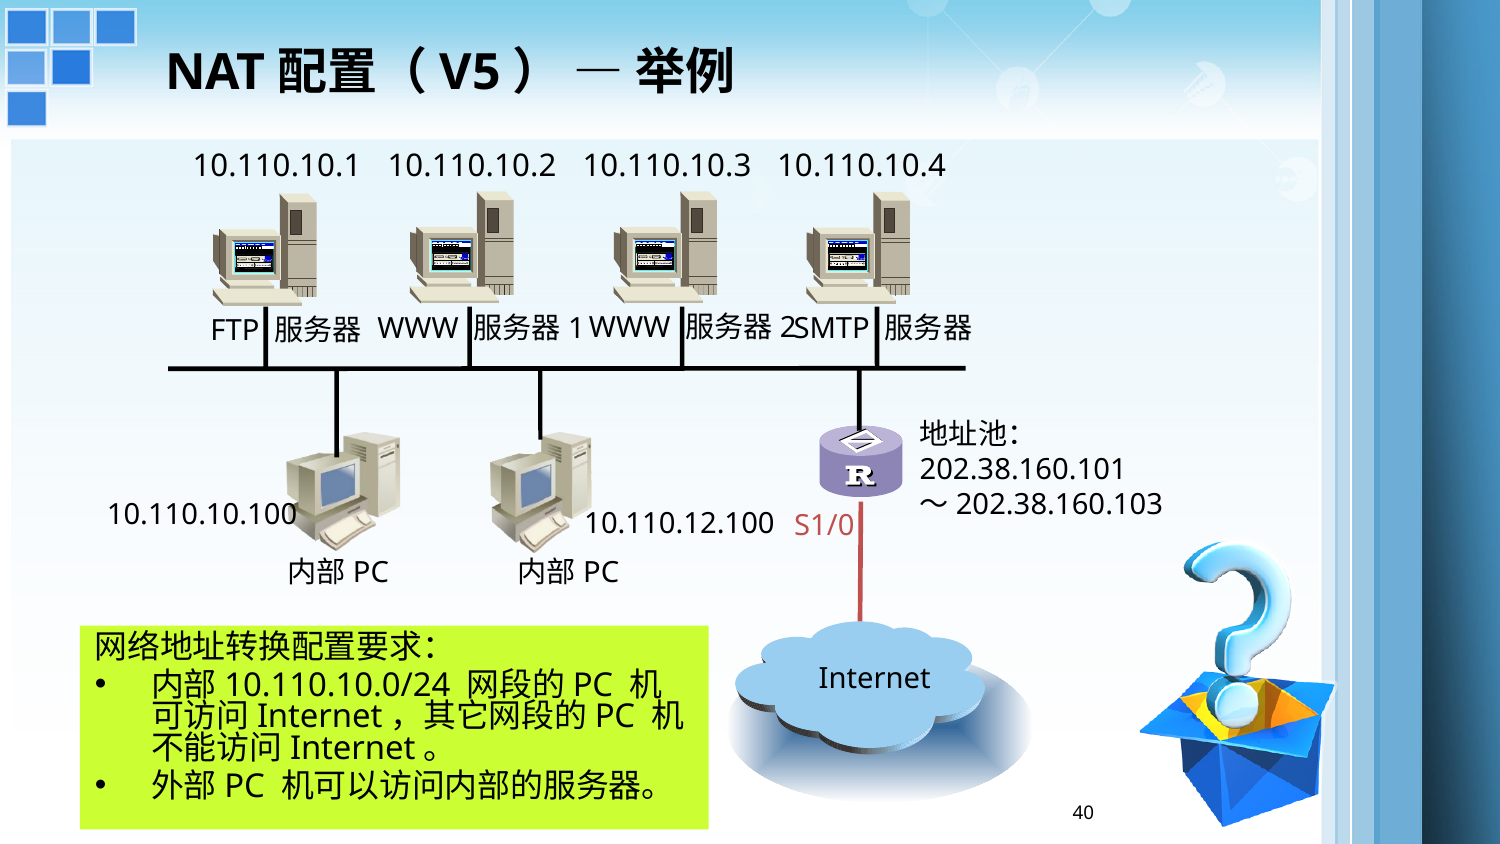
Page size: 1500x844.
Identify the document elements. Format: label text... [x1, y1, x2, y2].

text_box 10.110.12.100 [599, 497, 790, 547]
text_box 10.110.10.4 [762, 138, 962, 191]
text_box S1/0 [779, 498, 854, 549]
text_box WWW 服务器2 [574, 300, 800, 351]
text_box SMTP 服务器 [778, 301, 988, 352]
text_box 10.110.10.1 [177, 138, 372, 191]
text_box 内部PC [502, 547, 635, 596]
list 网络地址转换配置要求： 内部10.110.10.0/24 网段的PC 机可访问Internet，其它网段的PC 机不能访问Internet。 外部PC 机可以访问内部的服务器。 [79, 625, 709, 830]
text_box S1/0 [866, 510, 870, 549]
text_box 地址池： 202.38.160.101 ～202.38.160.103 [904, 408, 1179, 563]
text_box FTP 服务器 [195, 304, 377, 354]
text_box WWW 服务器1 [362, 301, 600, 352]
text_box 内部PC [272, 545, 404, 596]
text_box 10.110.10.2 [372, 138, 567, 191]
text_box 40 [846, 777, 1109, 834]
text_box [726, 621, 1034, 803]
title NAT配置（V5） — 举例 [150, 31, 950, 108]
text_box 10.110.10.100 [92, 488, 278, 538]
text_box 10.110.10.3 [567, 138, 762, 191]
picture [0, 0, 1500, 844]
